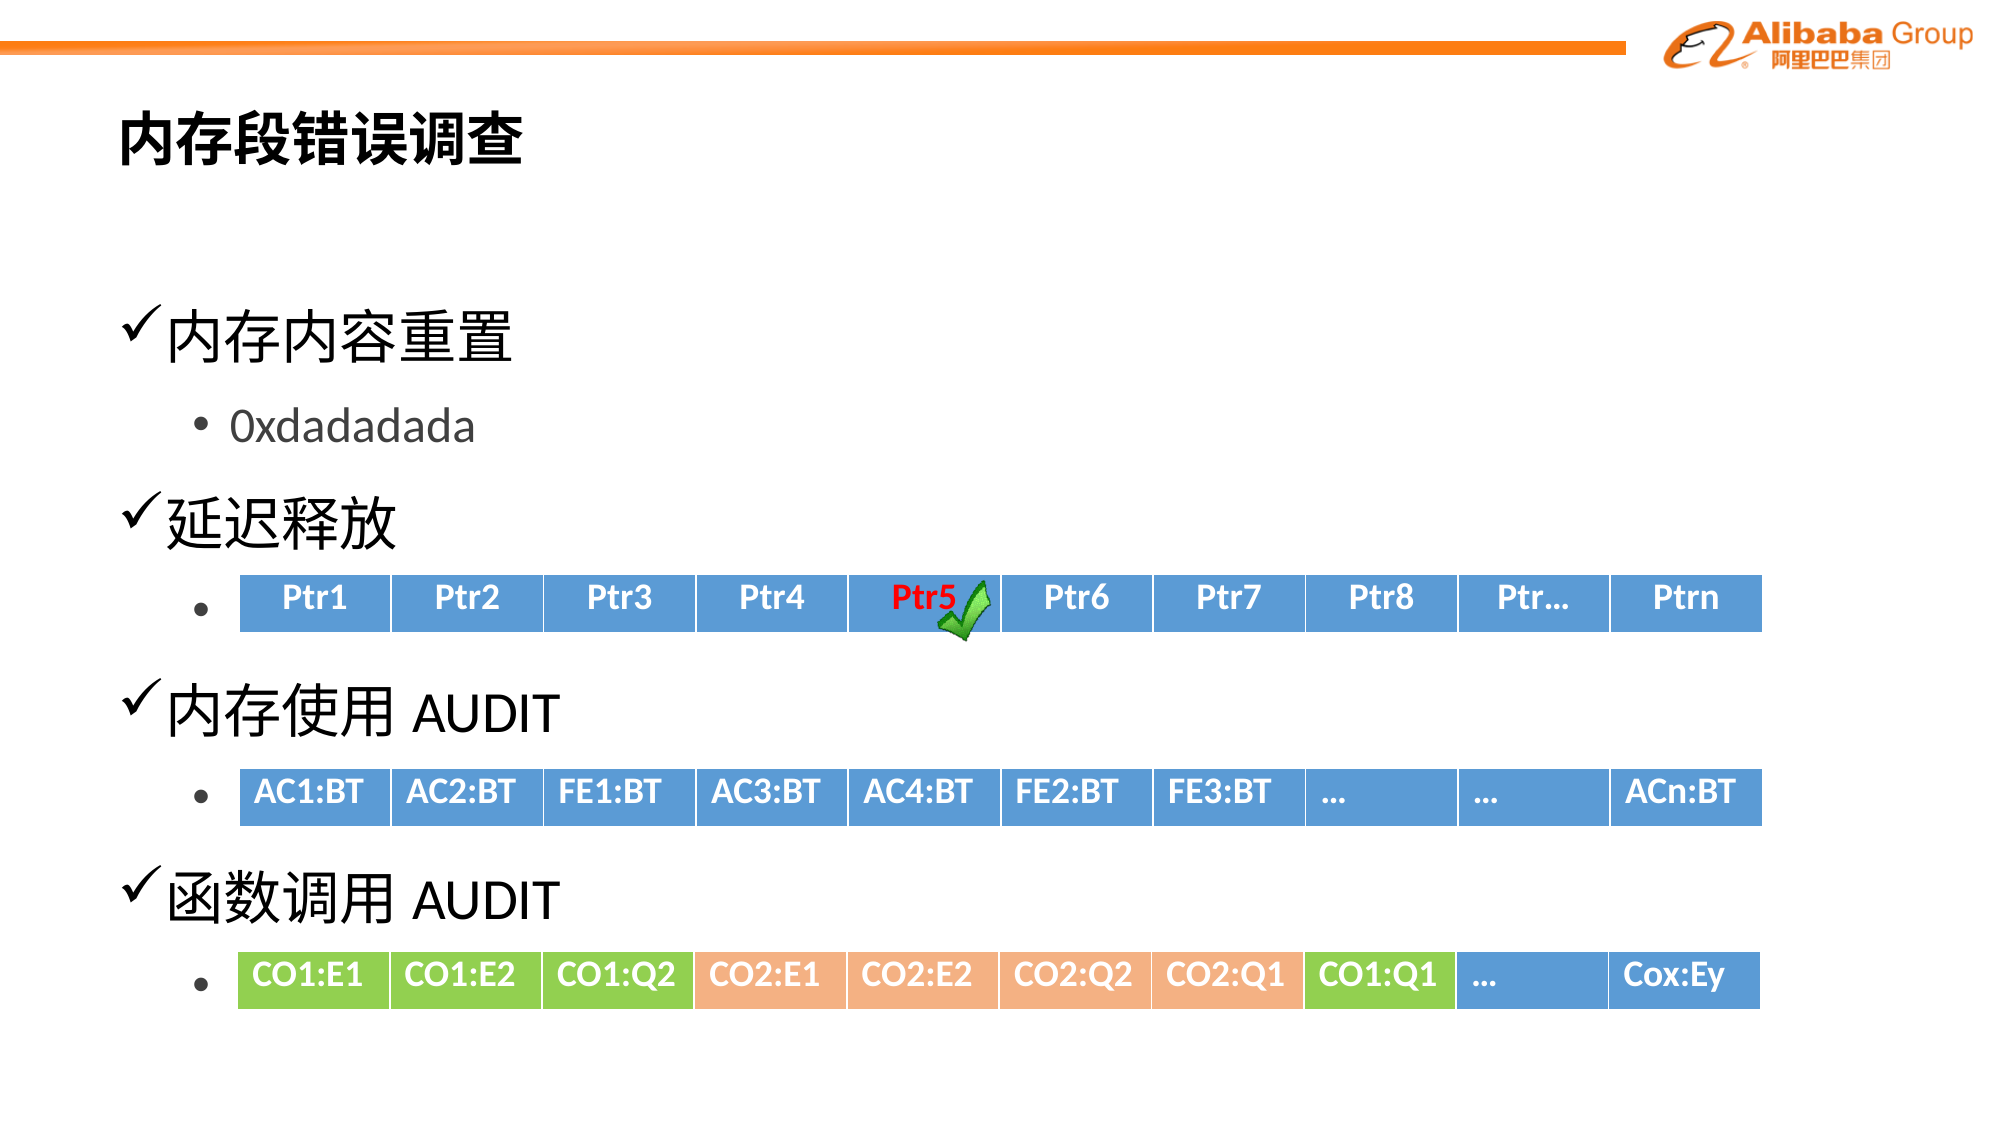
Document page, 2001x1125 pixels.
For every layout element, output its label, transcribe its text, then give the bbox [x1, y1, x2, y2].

table_header AC4:BT [849, 769, 1000, 826]
table_header Ptrn [1611, 575, 1762, 632]
table_header Ptr7 [1154, 575, 1305, 632]
table_header AC1:BT [240, 769, 390, 826]
picture [1661, 21, 1973, 76]
table_header … [1459, 769, 1609, 826]
table_header Ptr5 [849, 575, 1000, 632]
table_header CO1:Q2 [543, 952, 693, 1009]
table_header CO1:E2 [391, 952, 541, 1009]
table_header CO2:Q2 [1000, 952, 1151, 1009]
table_header Ptr4 [697, 575, 847, 632]
table_header CO1:E1 [238, 952, 389, 1009]
table_header Ptr2 [392, 575, 543, 632]
table_header FE2:BT [1002, 769, 1152, 826]
table_header CO2:E2 [848, 952, 998, 1009]
table_header Ptr1 [240, 575, 390, 632]
title 内存段错误调查 [102, 75, 1769, 209]
table_header FE3:BT [1154, 769, 1305, 826]
table_header … [1306, 769, 1457, 826]
table_header AC2:BT [392, 769, 543, 826]
table_header Ptr… [1459, 575, 1609, 632]
list 内存内容重置 0xdadadada 延迟释放 内存使用AUDIT 函数调用AUDIT [102, 278, 1957, 1024]
table_header AC3:BT [697, 769, 847, 826]
table_header FE1:BT [544, 769, 695, 826]
picture [0, 41, 1626, 55]
table_header Ptr3 [544, 575, 695, 632]
table_header Ptr8 [1306, 575, 1457, 632]
table_header … [1457, 952, 1608, 1009]
table_header Cox:Ey [1609, 952, 1760, 1009]
table_header CO2:Q1 [1152, 952, 1303, 1009]
picture [929, 578, 998, 647]
table_header ACn:BT [1611, 769, 1762, 826]
table_header CO2:E1 [695, 952, 846, 1009]
table_header Ptr6 [1002, 575, 1152, 632]
table_header CO1:Q1 [1305, 952, 1455, 1009]
